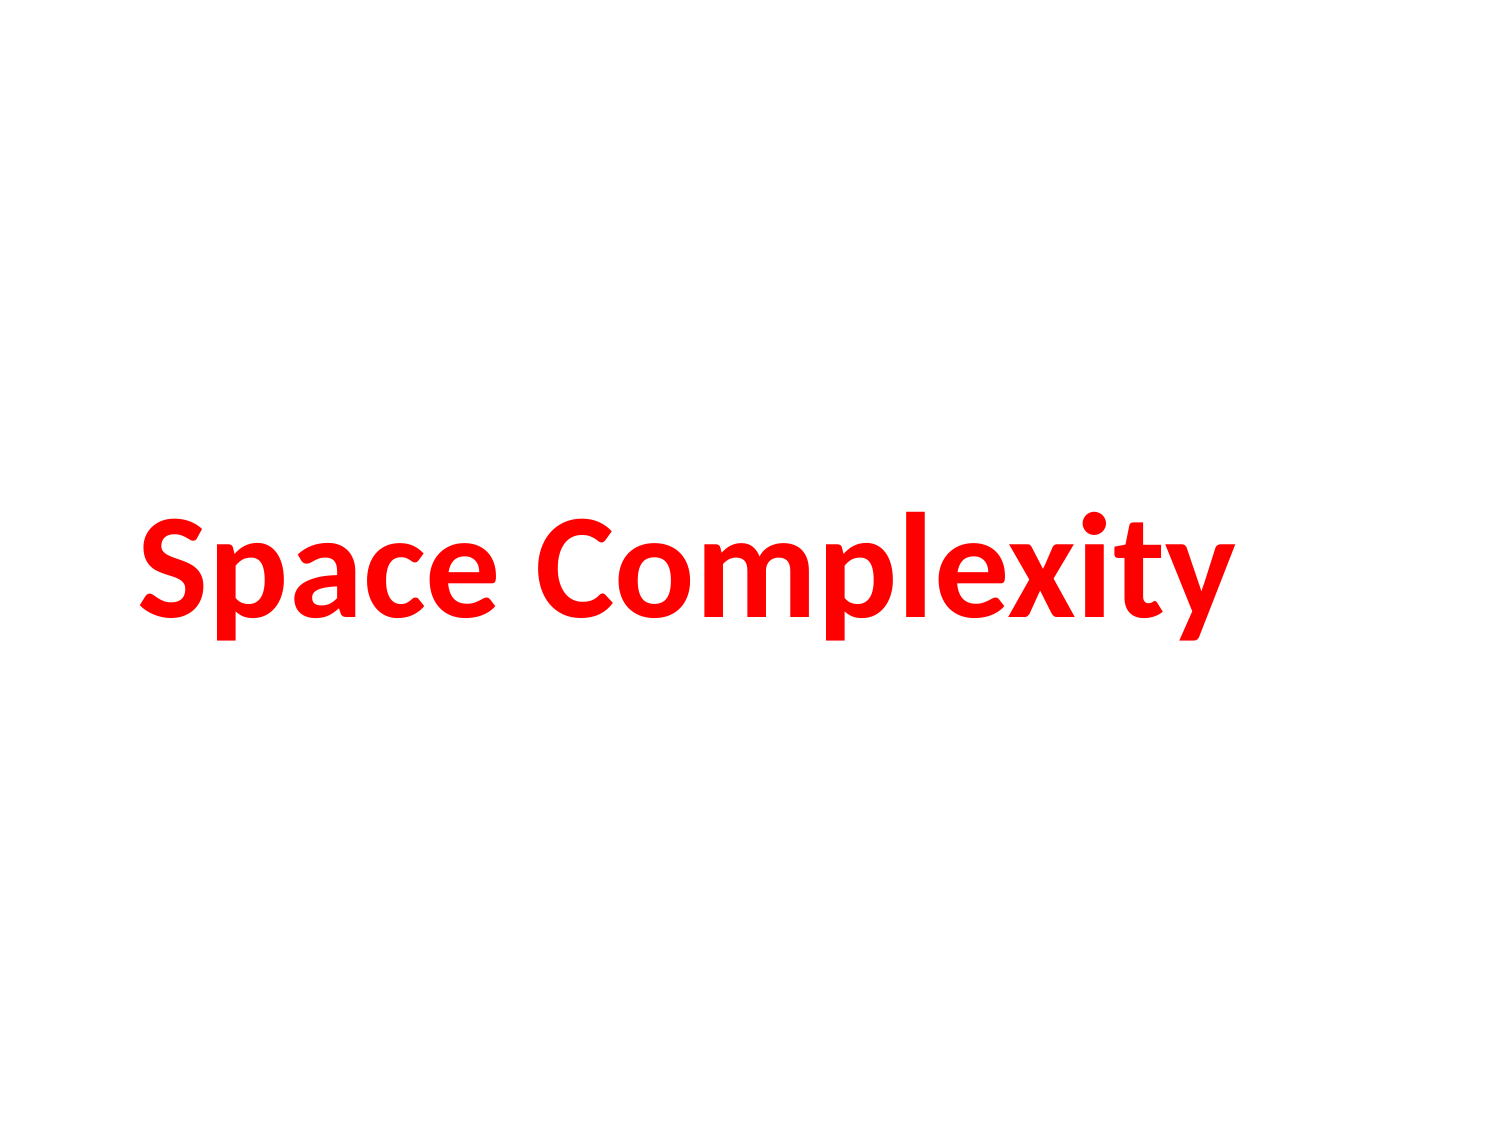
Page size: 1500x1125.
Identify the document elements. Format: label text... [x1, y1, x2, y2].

title Space Complexity [50, 437, 1325, 679]
